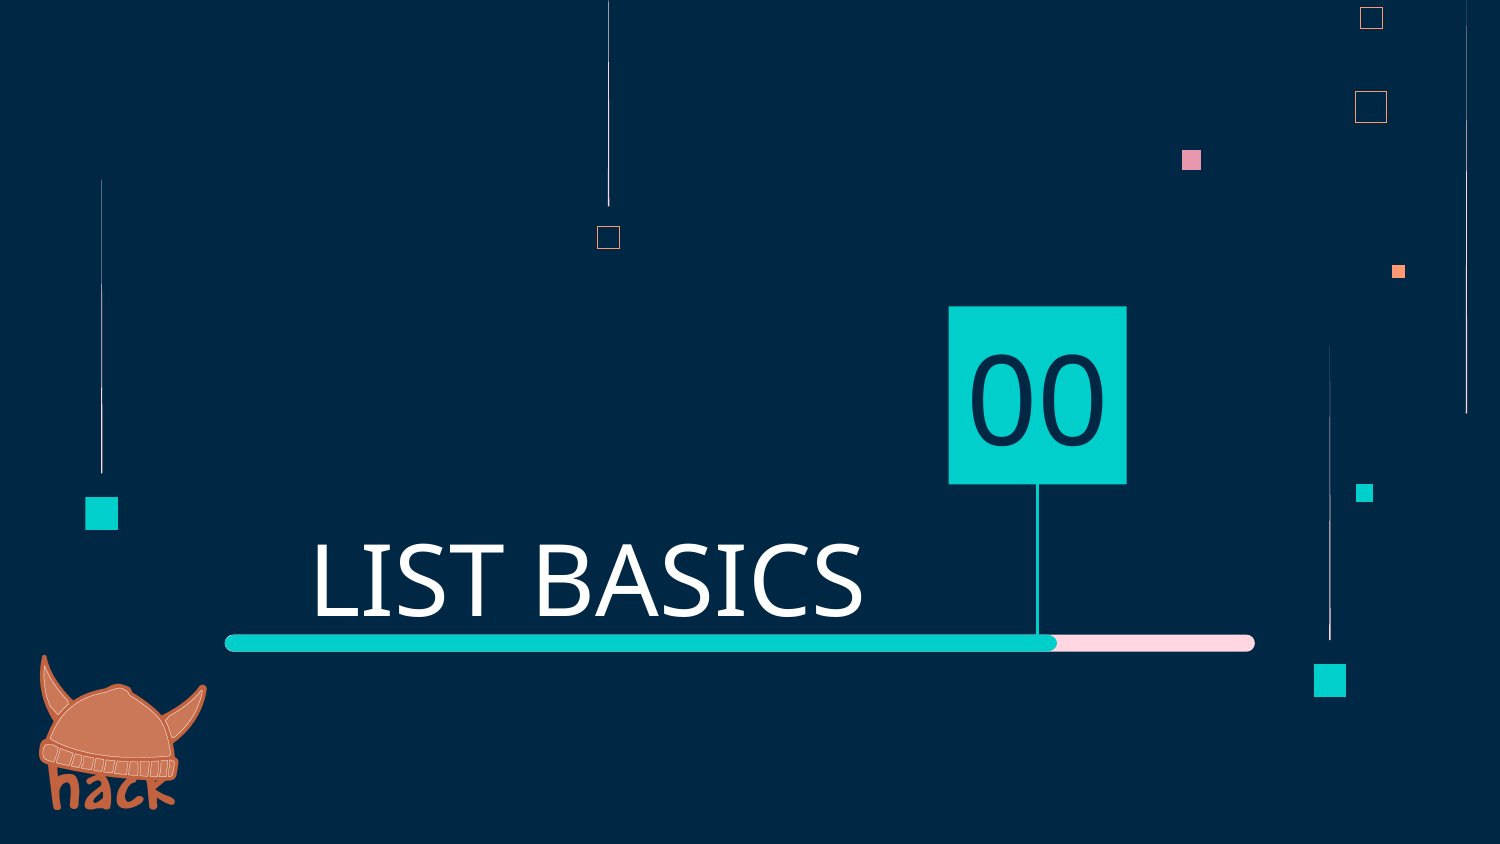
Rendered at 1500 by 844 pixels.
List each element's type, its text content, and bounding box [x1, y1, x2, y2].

text_box [1049, 634, 1255, 652]
title LIST BASICS [227, 354, 949, 636]
text_box [948, 306, 1127, 348]
title 00 [944, 348, 1131, 443]
text_box [224, 634, 1058, 652]
text_box [948, 443, 1127, 485]
picture [32, 642, 208, 818]
